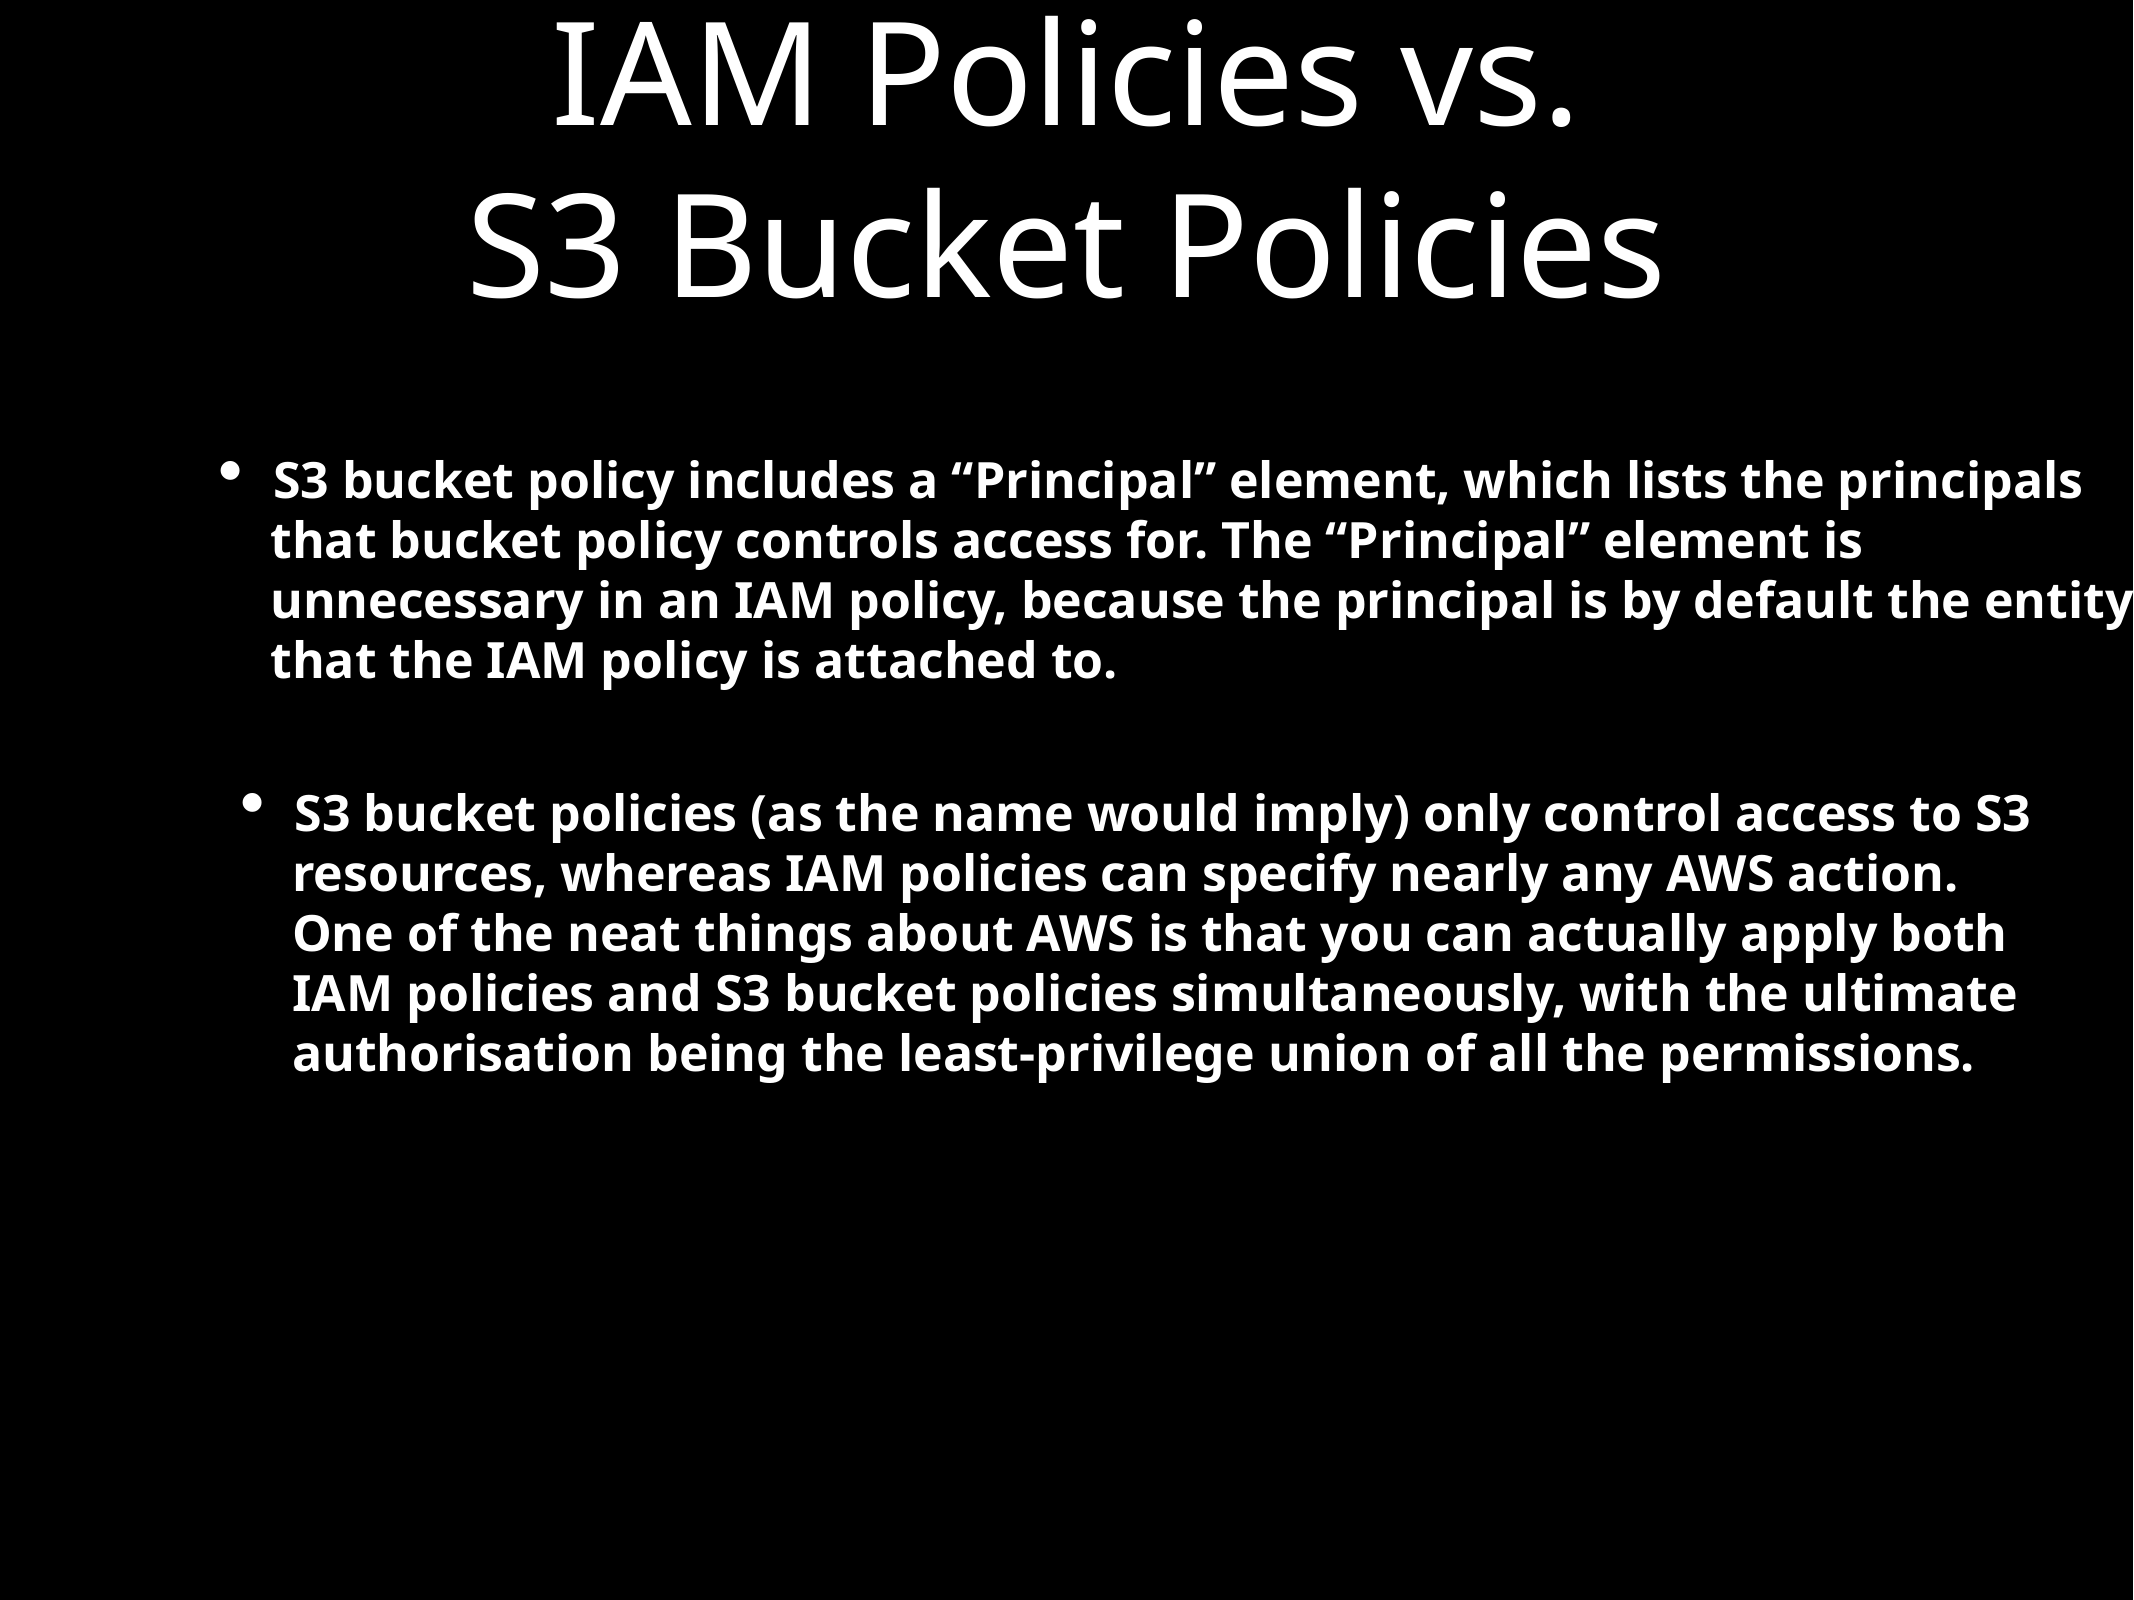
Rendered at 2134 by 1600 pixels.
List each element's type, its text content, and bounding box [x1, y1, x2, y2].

text_box S3 bucket policies (as the name would imply) only control access to S3 resources, whereas IAM policies can specify nearly any AWS action. One of the neat things about AWS is that you can actually apply both IAM policies and S3 bucket policies simultaneously, with the ultimate authorisation being the least-privilege union of all the permissions. [231, 772, 2041, 1090]
title IAM Policies vs. S3 Bucket Policies [66, 0, 2067, 336]
text_box S3 bucket policy includes a “Principal” element, which lists the principals that bucket policy controls access for. The “Principal” element is unnecessary in an IAM policy, because the principal is by default the entity that the IAM policy is attached to. [210, 440, 2134, 697]
